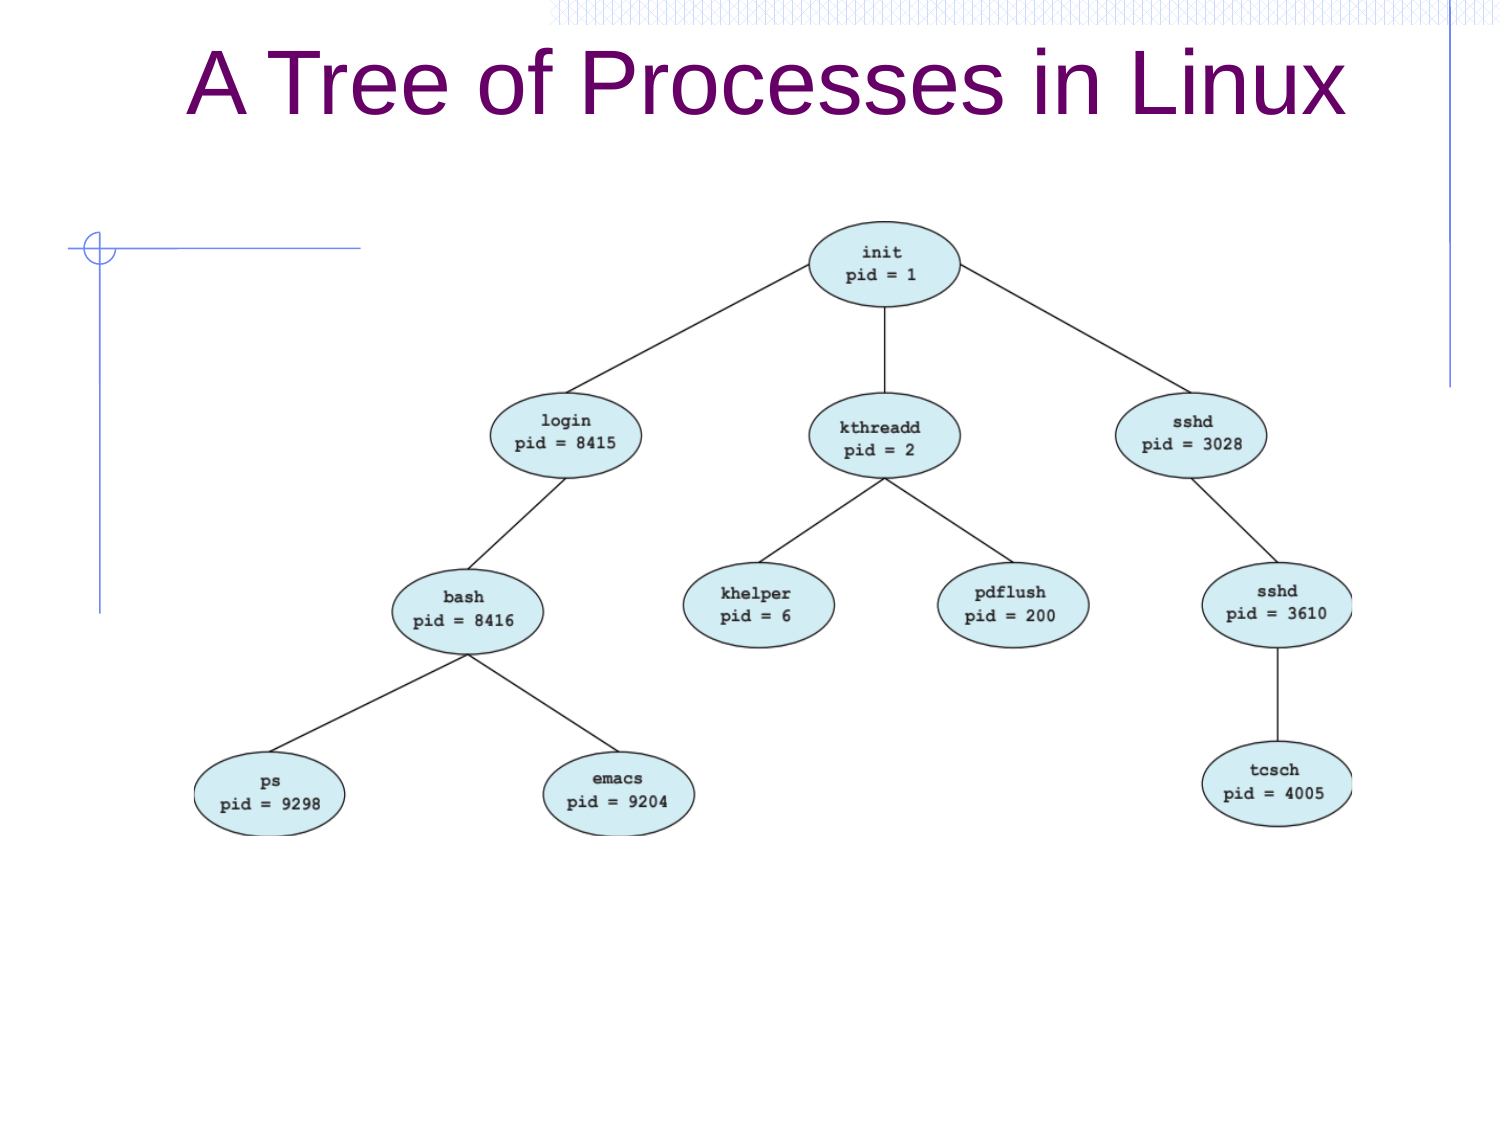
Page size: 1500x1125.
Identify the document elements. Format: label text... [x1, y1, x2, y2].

picture [193, 221, 1353, 836]
title A Tree of Processes in Linux [170, 45, 1500, 141]
